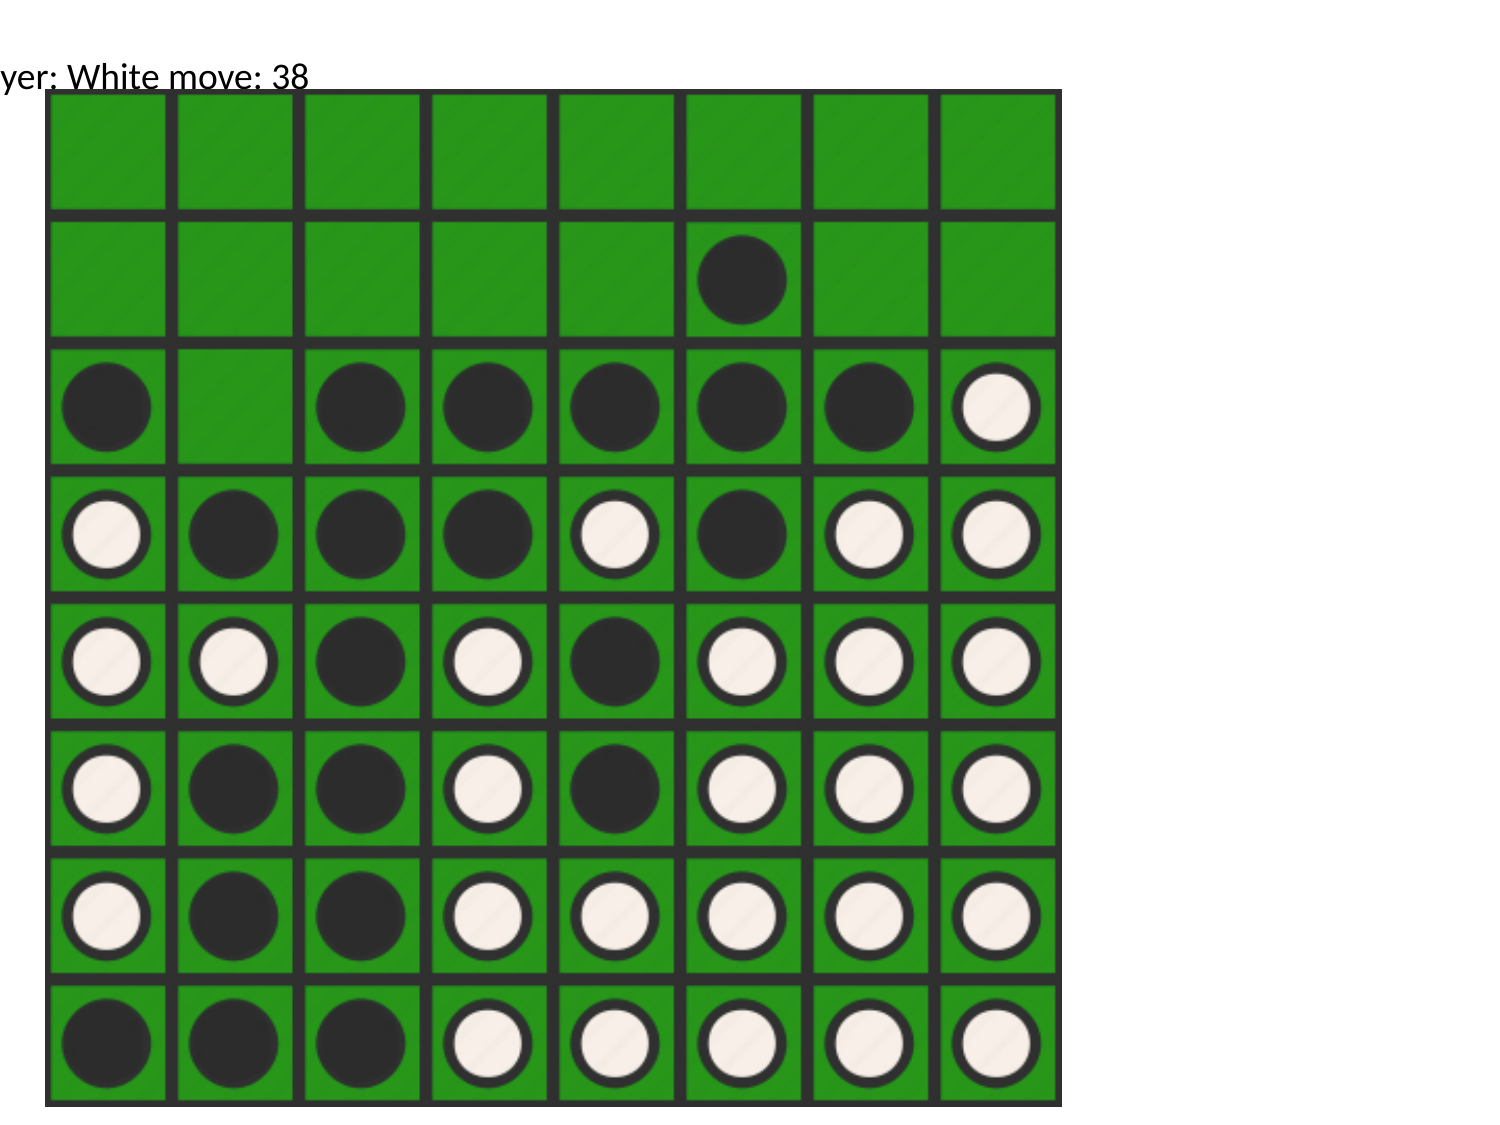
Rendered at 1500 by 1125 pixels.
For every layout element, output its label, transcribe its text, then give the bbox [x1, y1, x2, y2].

picture [44, 89, 1062, 1107]
text_box turn: 44 player: White move: 38 [0, 44, 325, 105]
